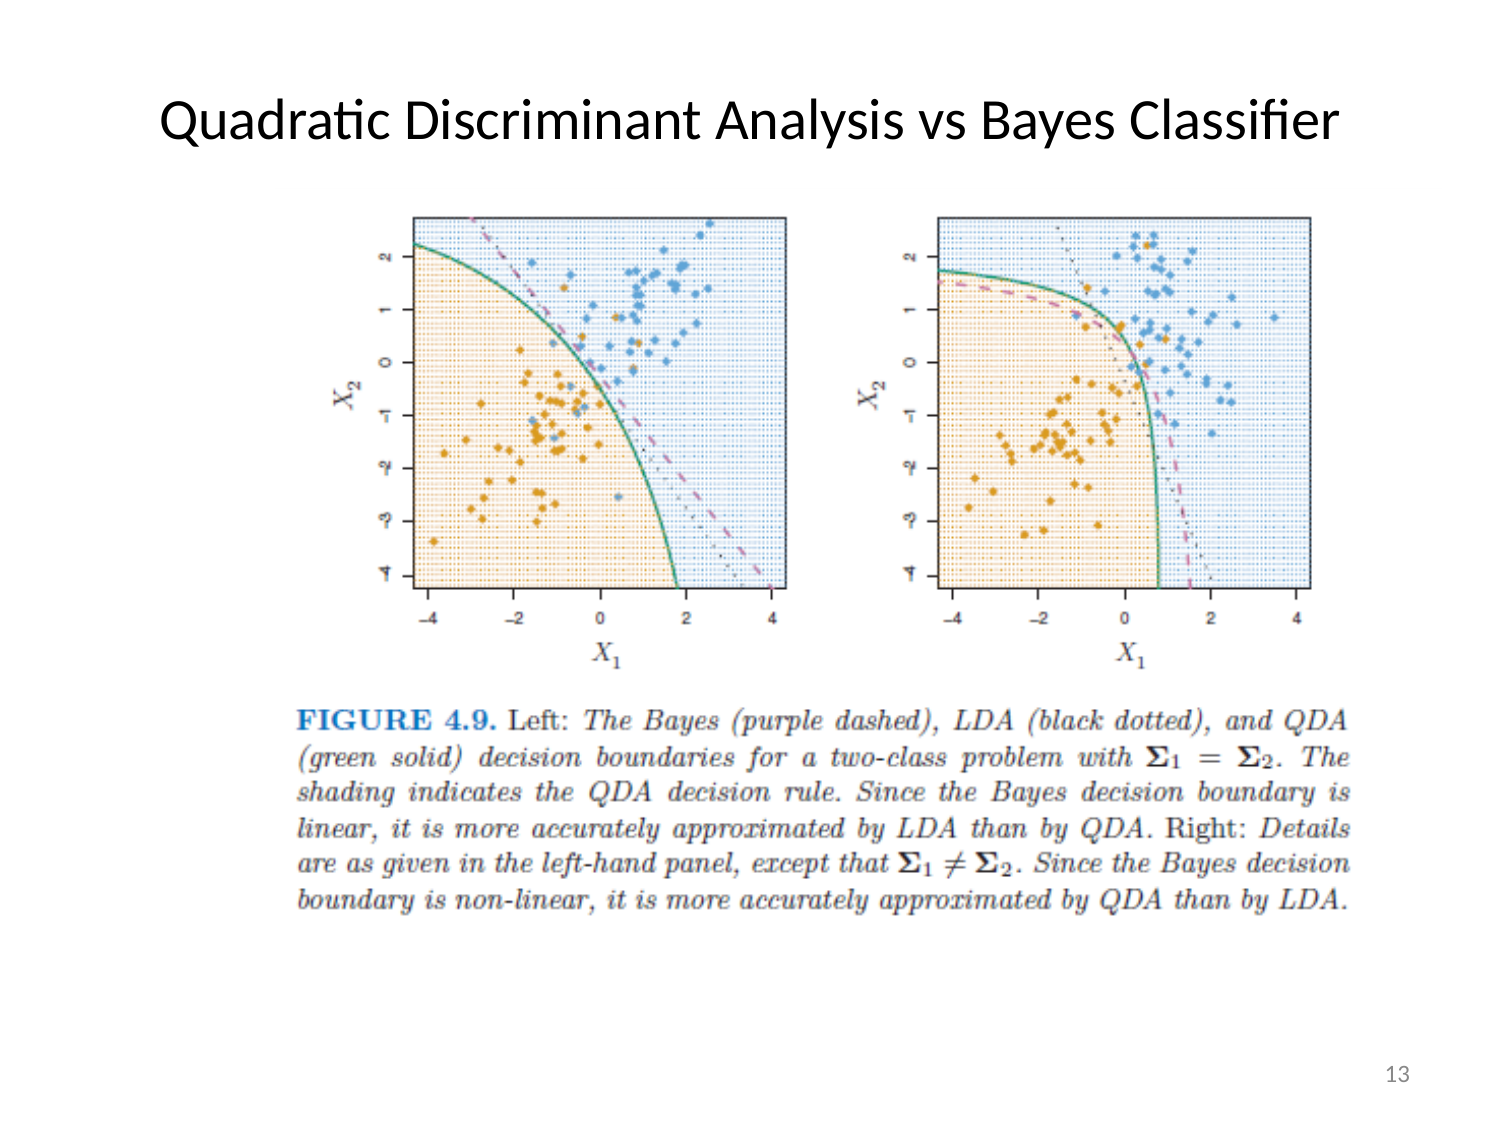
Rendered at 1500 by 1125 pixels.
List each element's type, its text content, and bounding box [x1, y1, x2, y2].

picture [274, 187, 1442, 938]
title Quadratic Discriminant Analysis vs Bayes Classifier [75, 45, 1425, 188]
slide_number 13 [1074, 1042, 1425, 1103]
